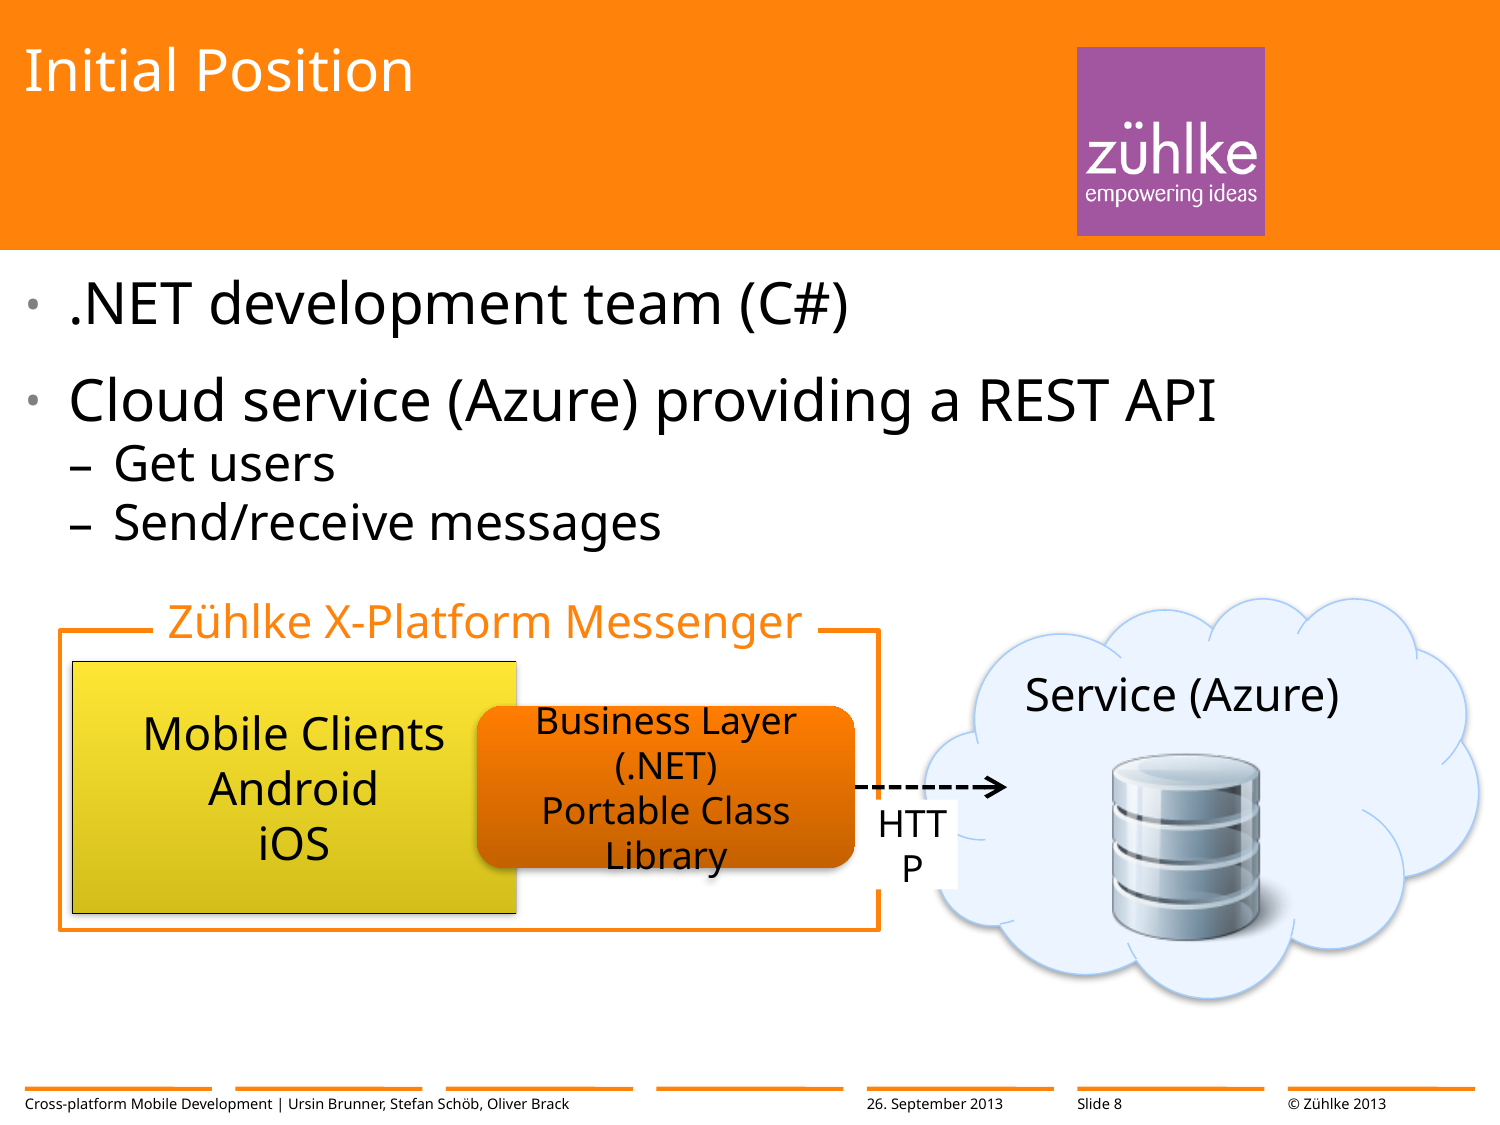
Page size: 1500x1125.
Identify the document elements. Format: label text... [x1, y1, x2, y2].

slide_number Slide 8 [1077, 1094, 1265, 1113]
text_box Mobile Clients Android iOS [71, 661, 517, 914]
text_box [58, 629, 881, 932]
text_box [0, 0, 1500, 252]
footer Cross-platform Mobile Development | Ursin Brunner, Stefan Schöb, Oliver Brack [24, 1094, 844, 1113]
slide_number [866, 1094, 1054, 1113]
text_box Business Layer (.NET) Portable Class Library [477, 705, 856, 869]
list .NET development team (C#) Cloud service (Azure) providing a REST API Get users Send/receive messages [24, 270, 1265, 1066]
title Initial Position [24, 36, 1055, 236]
text_box Service (Azure) [924, 598, 1480, 1000]
text_box HTTP [866, 799, 958, 890]
picture [1100, 748, 1302, 949]
text_box Zühlke X-Platform Messenger [153, 585, 818, 656]
picture [1077, 47, 1265, 236]
